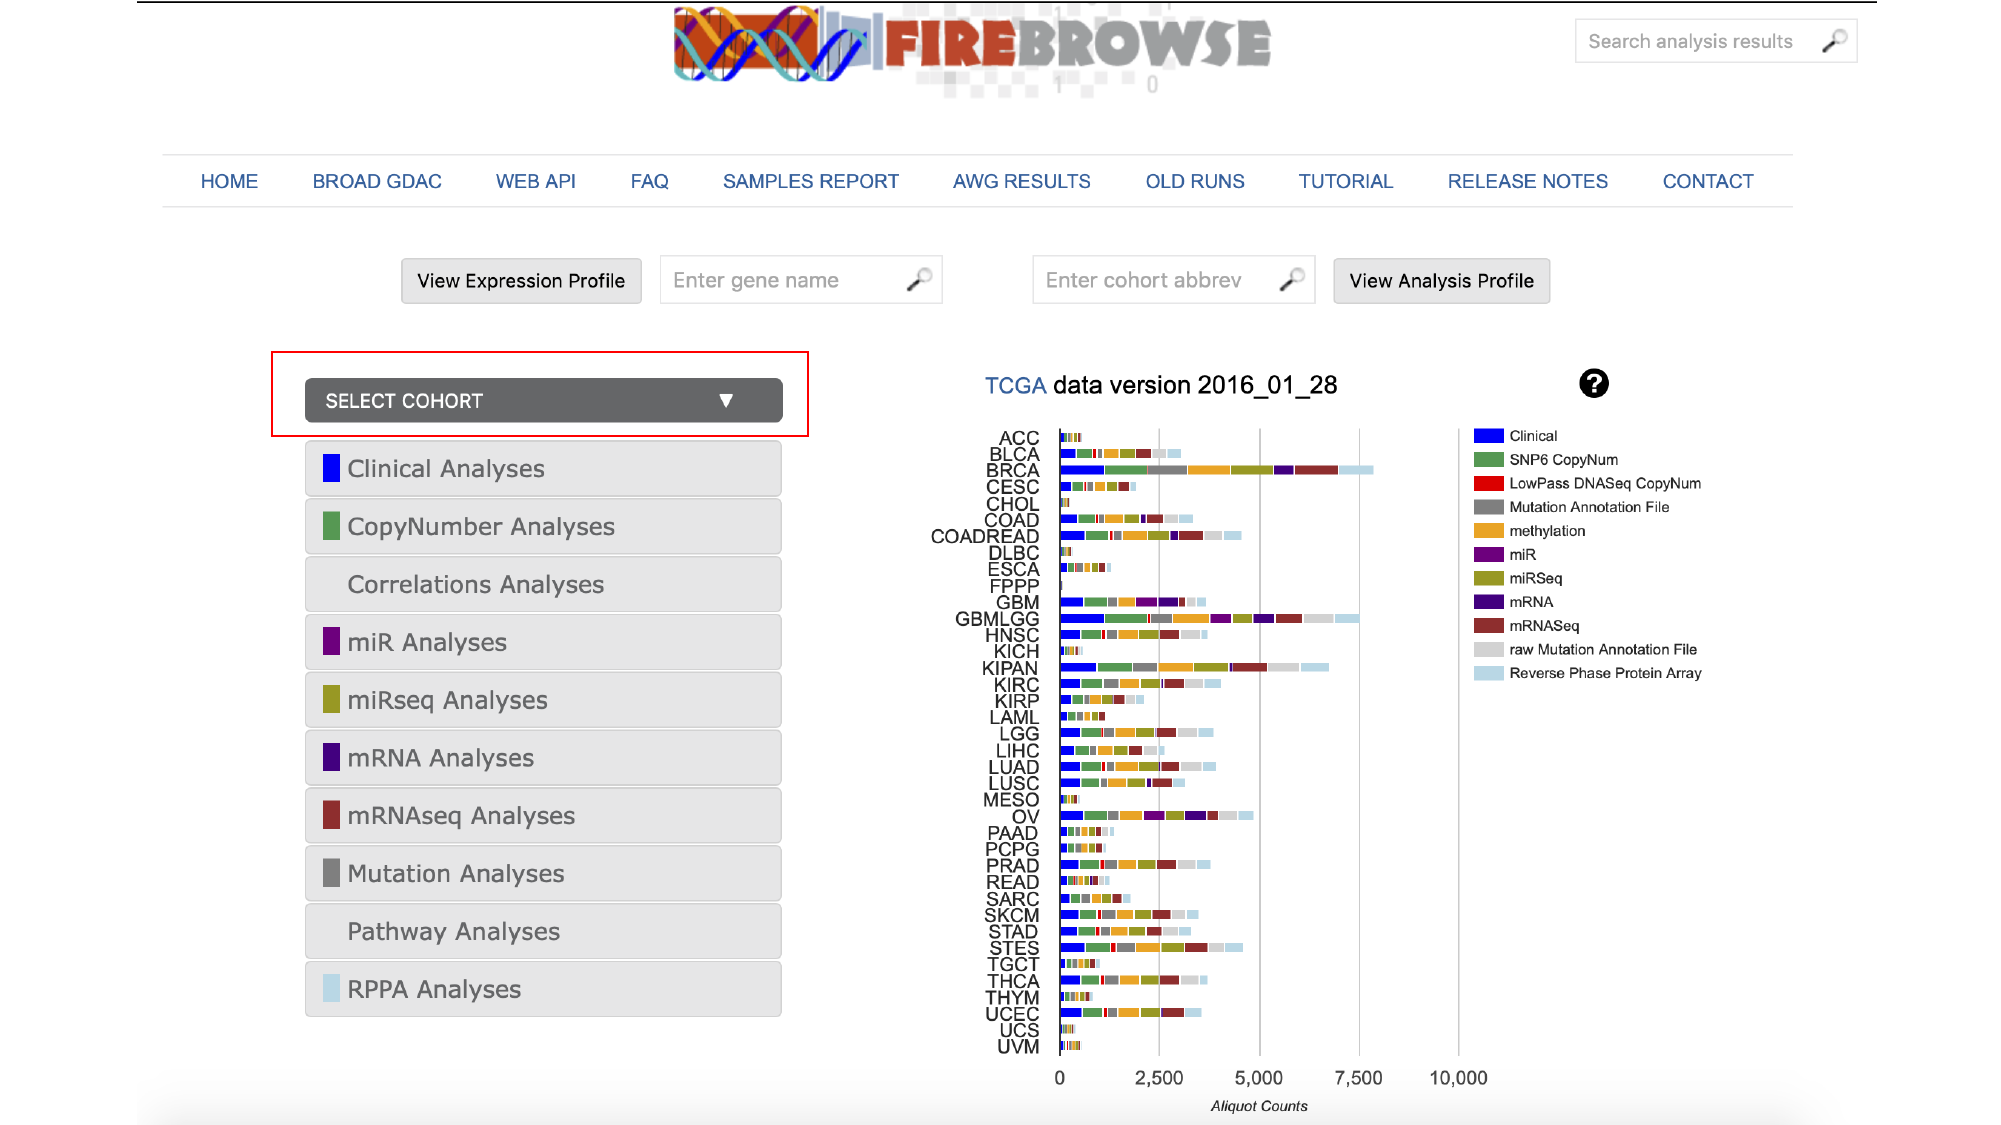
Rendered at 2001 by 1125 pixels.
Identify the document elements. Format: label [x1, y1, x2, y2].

picture [137, 1, 1877, 1125]
